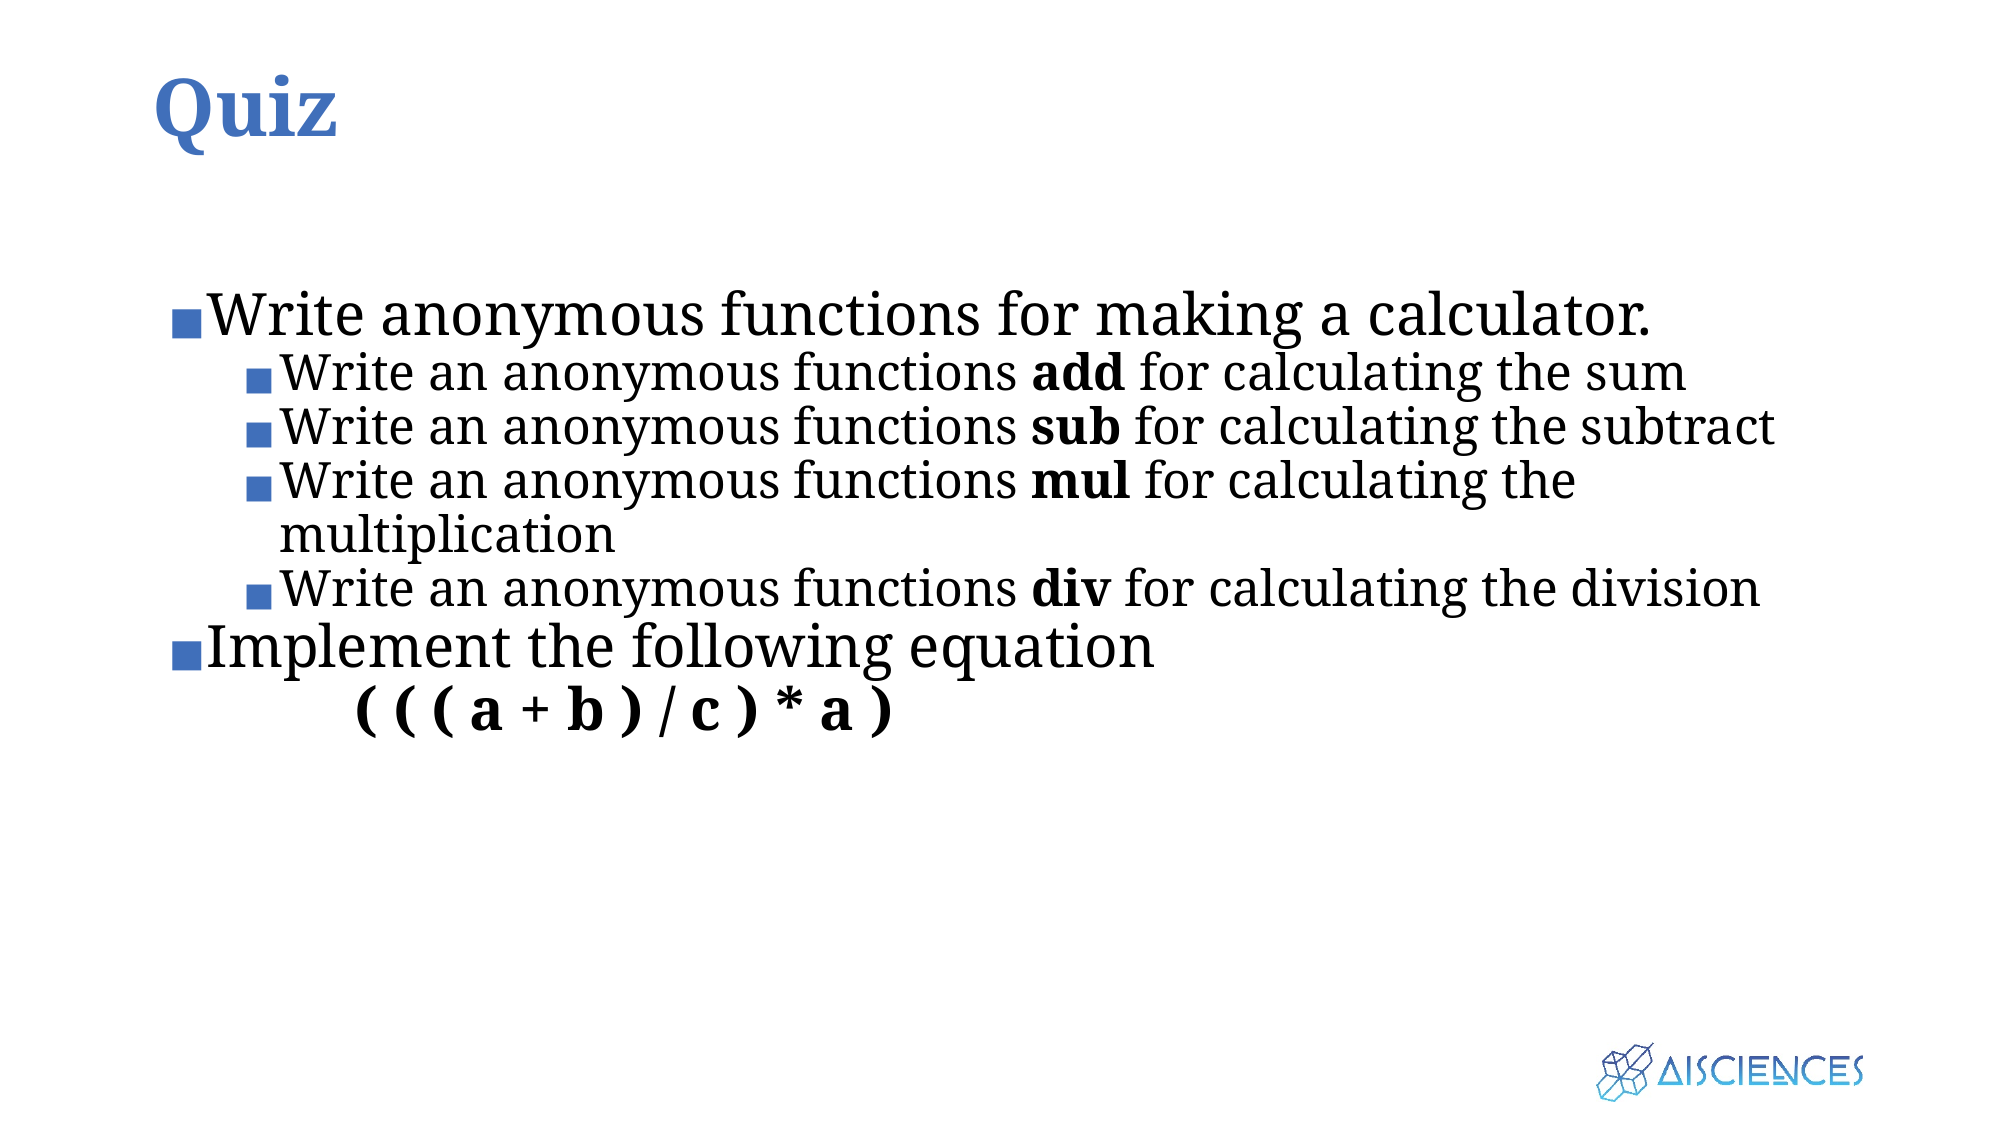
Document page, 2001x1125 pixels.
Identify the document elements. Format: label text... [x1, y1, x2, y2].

picture [1596, 1042, 1863, 1102]
title Quiz [137, 59, 1863, 278]
list Write anonymous functions for making a calculator. Write an anonymous functions add for calculating the sum Write an anonymous functions sub for calculating the subtract Write an anonymous functions mul for calculating the multiplication Write an anonymous functions div for calculating the division Implement the following equation ( ( ( a + b ) / c ) * a ) [152, 277, 1878, 949]
